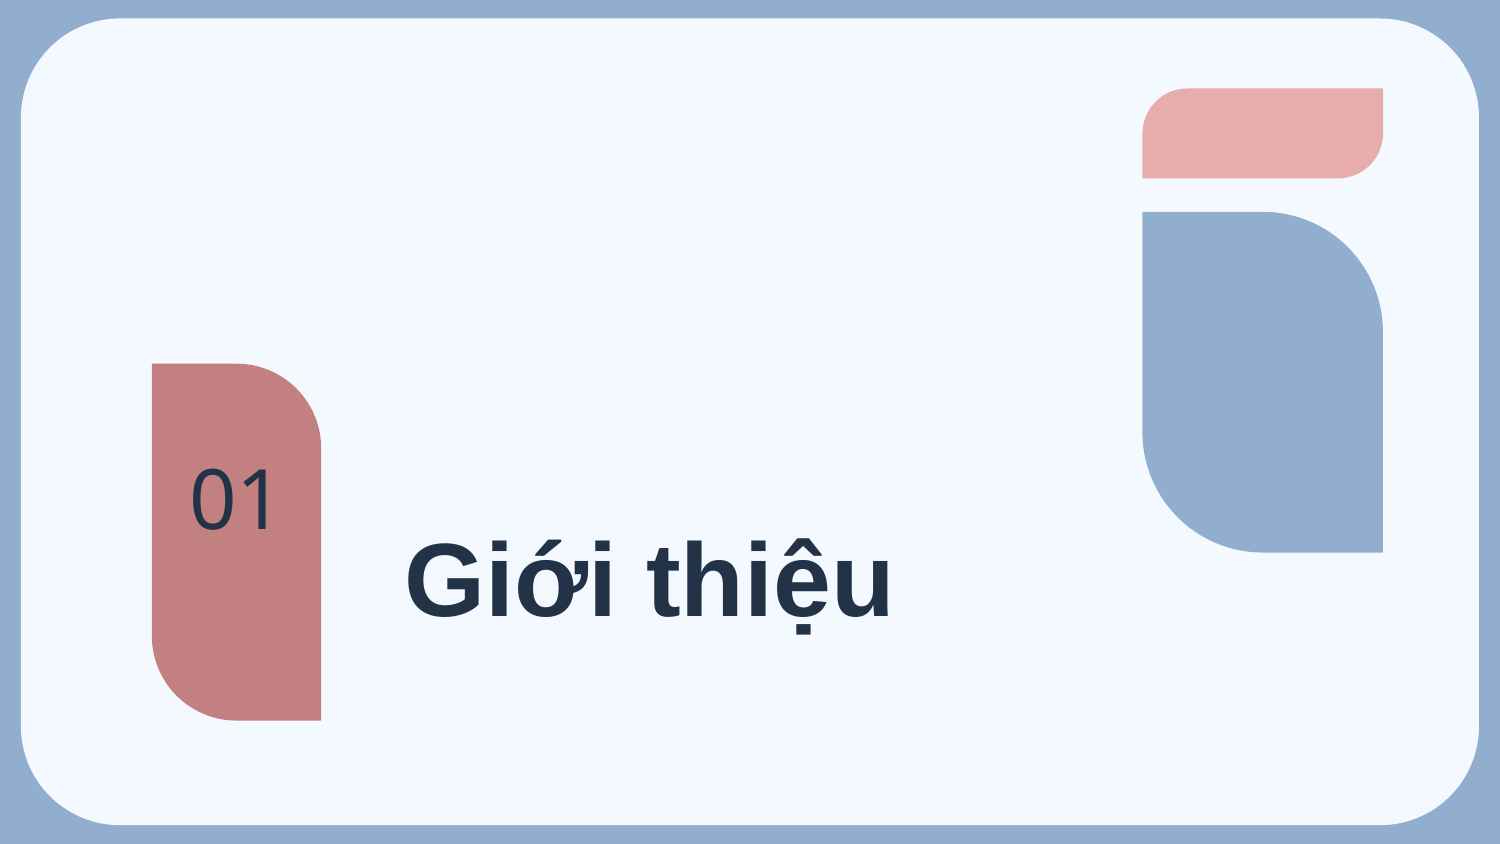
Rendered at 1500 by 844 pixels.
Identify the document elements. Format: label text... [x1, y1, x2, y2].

title 01 [139, 443, 335, 549]
title Giới thiệu [389, 506, 1007, 653]
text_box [1142, 88, 1384, 553]
text_box [151, 549, 322, 721]
text_box [151, 363, 322, 443]
